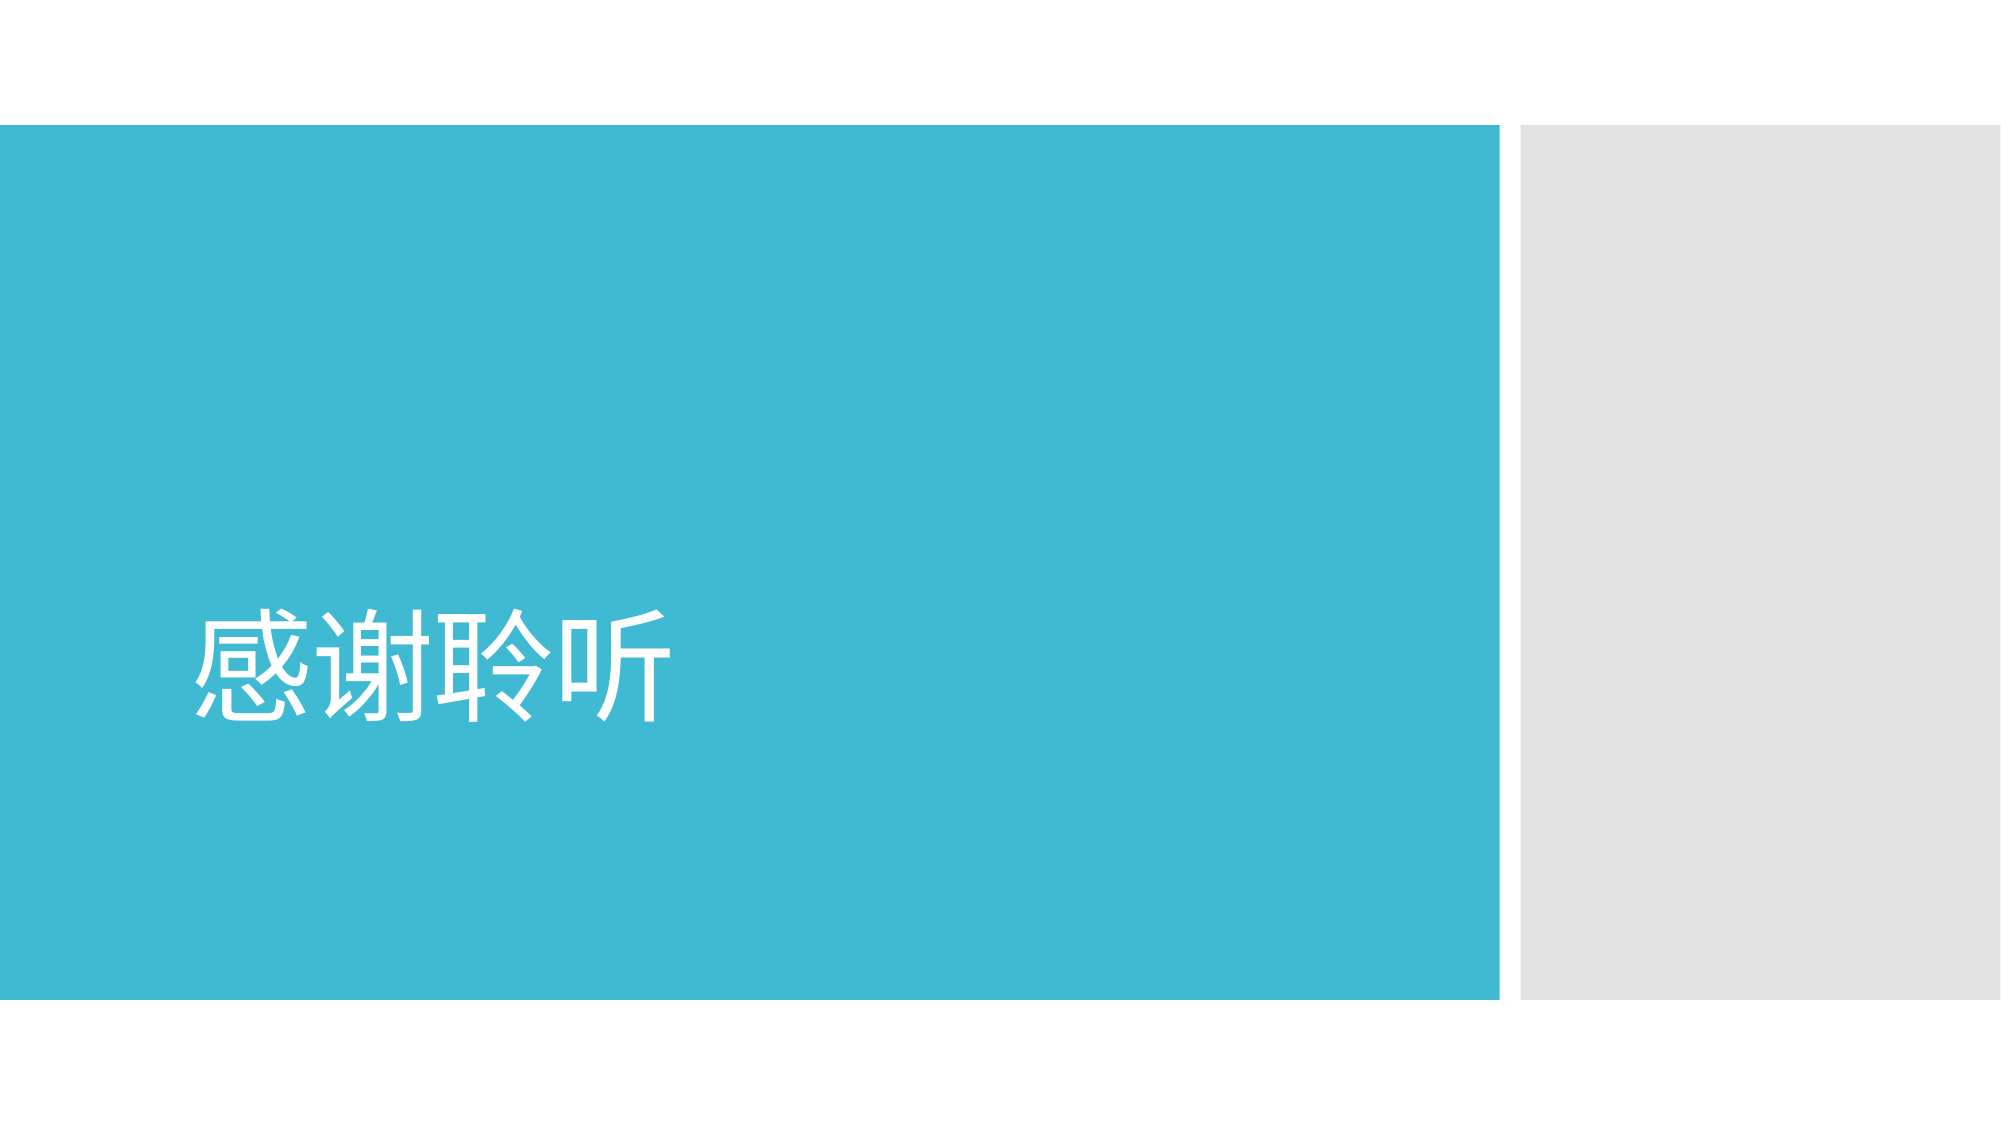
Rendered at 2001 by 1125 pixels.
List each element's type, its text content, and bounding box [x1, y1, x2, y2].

title 感谢聆听 [175, 213, 1376, 747]
